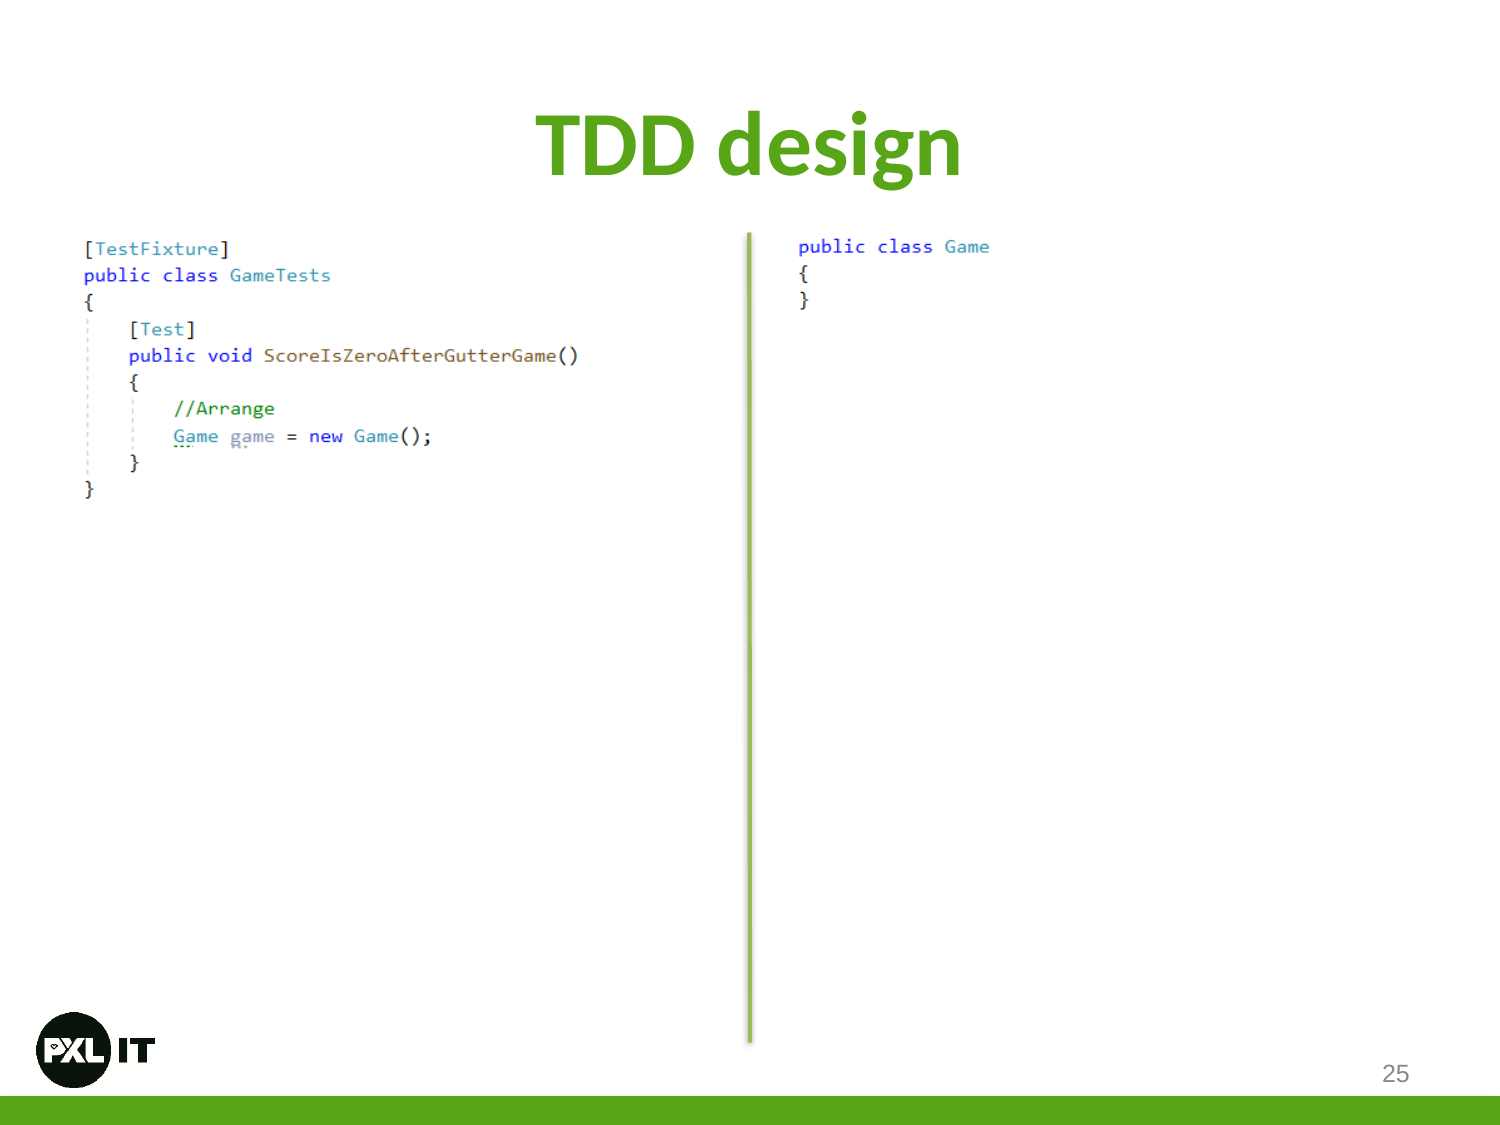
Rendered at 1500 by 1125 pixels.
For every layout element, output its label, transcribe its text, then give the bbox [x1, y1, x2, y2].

picture [36, 1012, 155, 1088]
slide_number 25 [1074, 1042, 1425, 1103]
picture [76, 225, 592, 510]
title TDD design [75, 45, 1425, 233]
picture [786, 225, 1010, 322]
